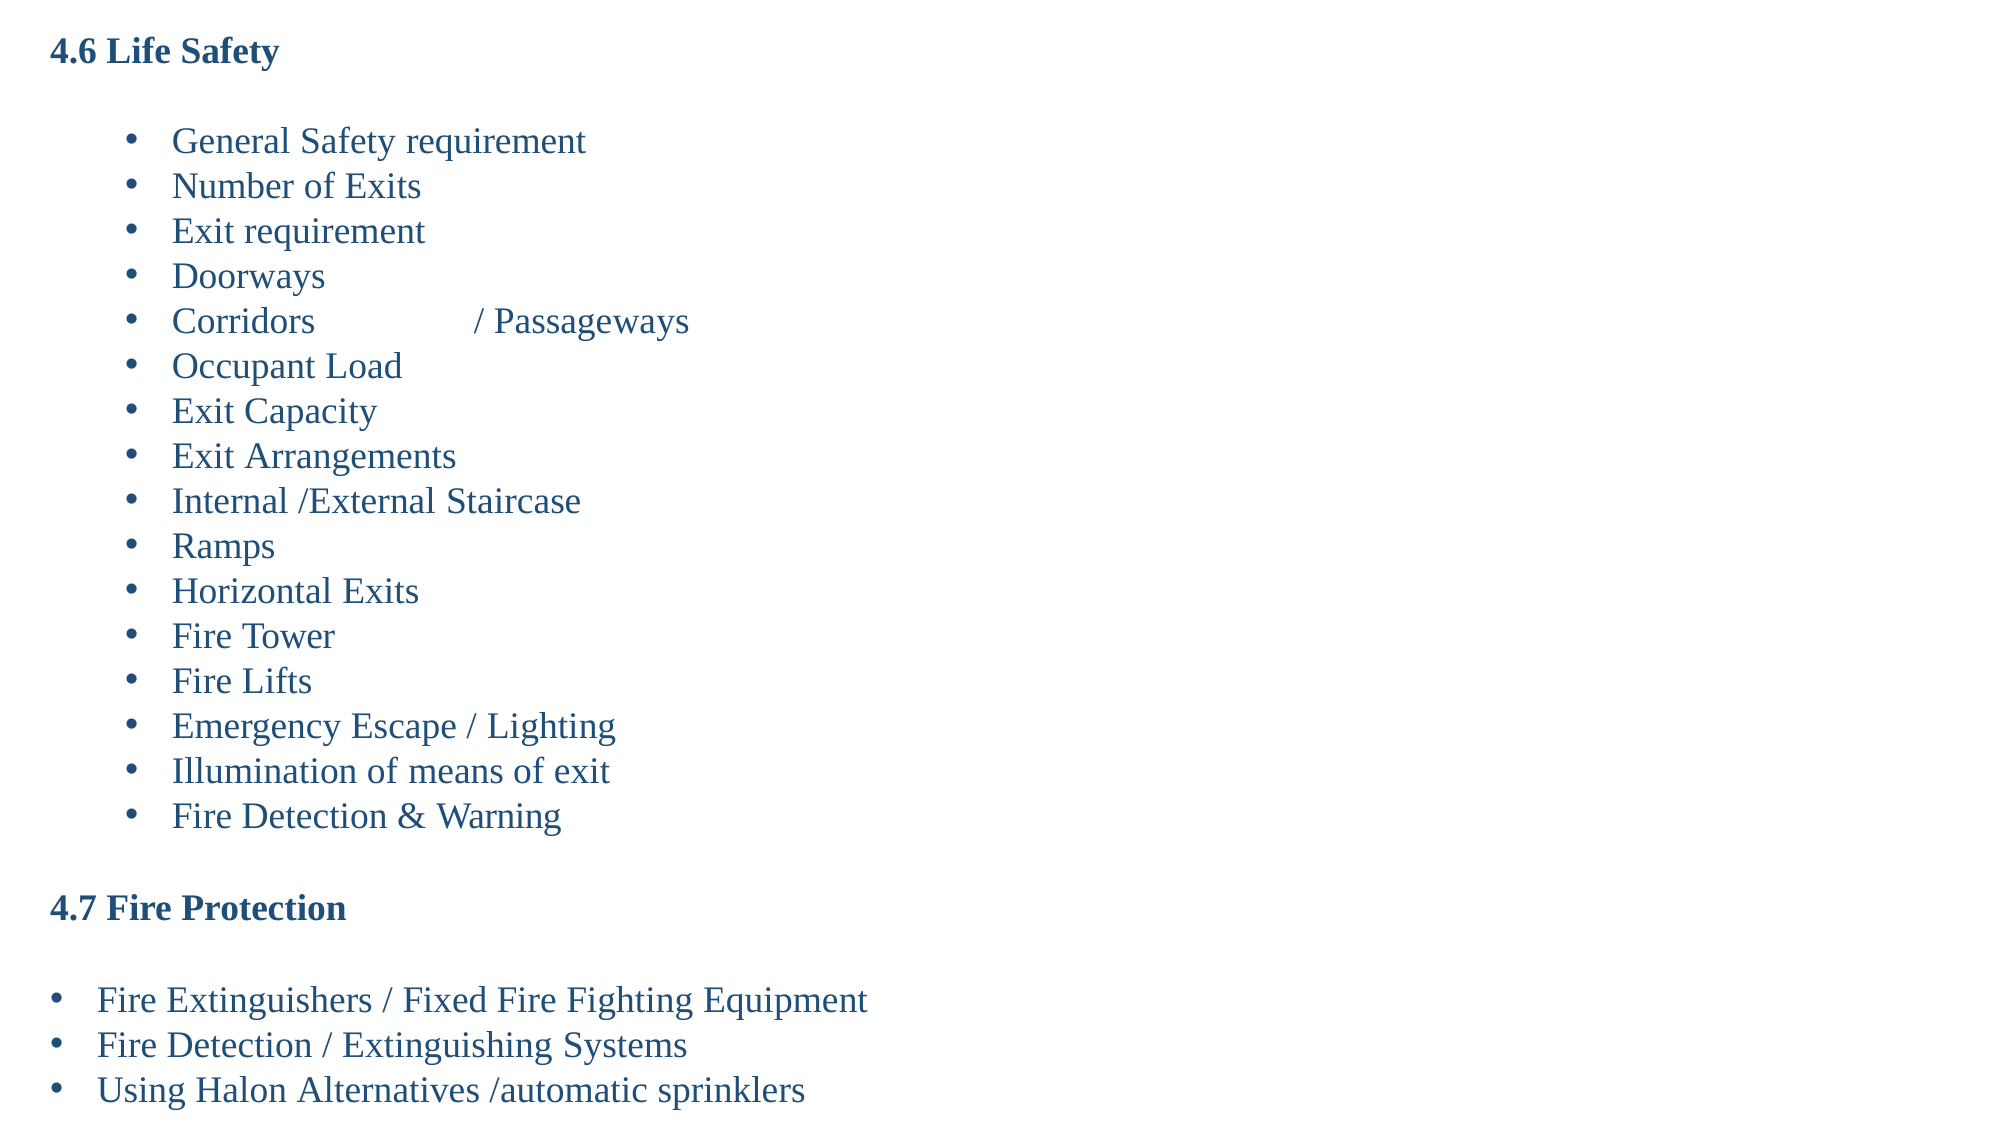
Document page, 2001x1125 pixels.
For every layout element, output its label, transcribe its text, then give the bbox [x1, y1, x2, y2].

text_box General Safety requirement Number of Exits Exit requirement Doorways Corridors / Passageways Occupant Load Exit Capacity Exit Arrangements Internal /External Staircase Ramps Horizontal Exits Fire Tower Fire Lifts Emergency Escape / Lighting Illumination of means of exit Fire Detection & Warning 4.7 Fire Protection Fire Extinguishers / Fixed Fire Fighting Equipment Fire Detection / Extinguishing Systems Using Halon Alternatives /automatic sprinklers [47, 113, 870, 1110]
title 4.6 Life Safety [47, 23, 291, 113]
